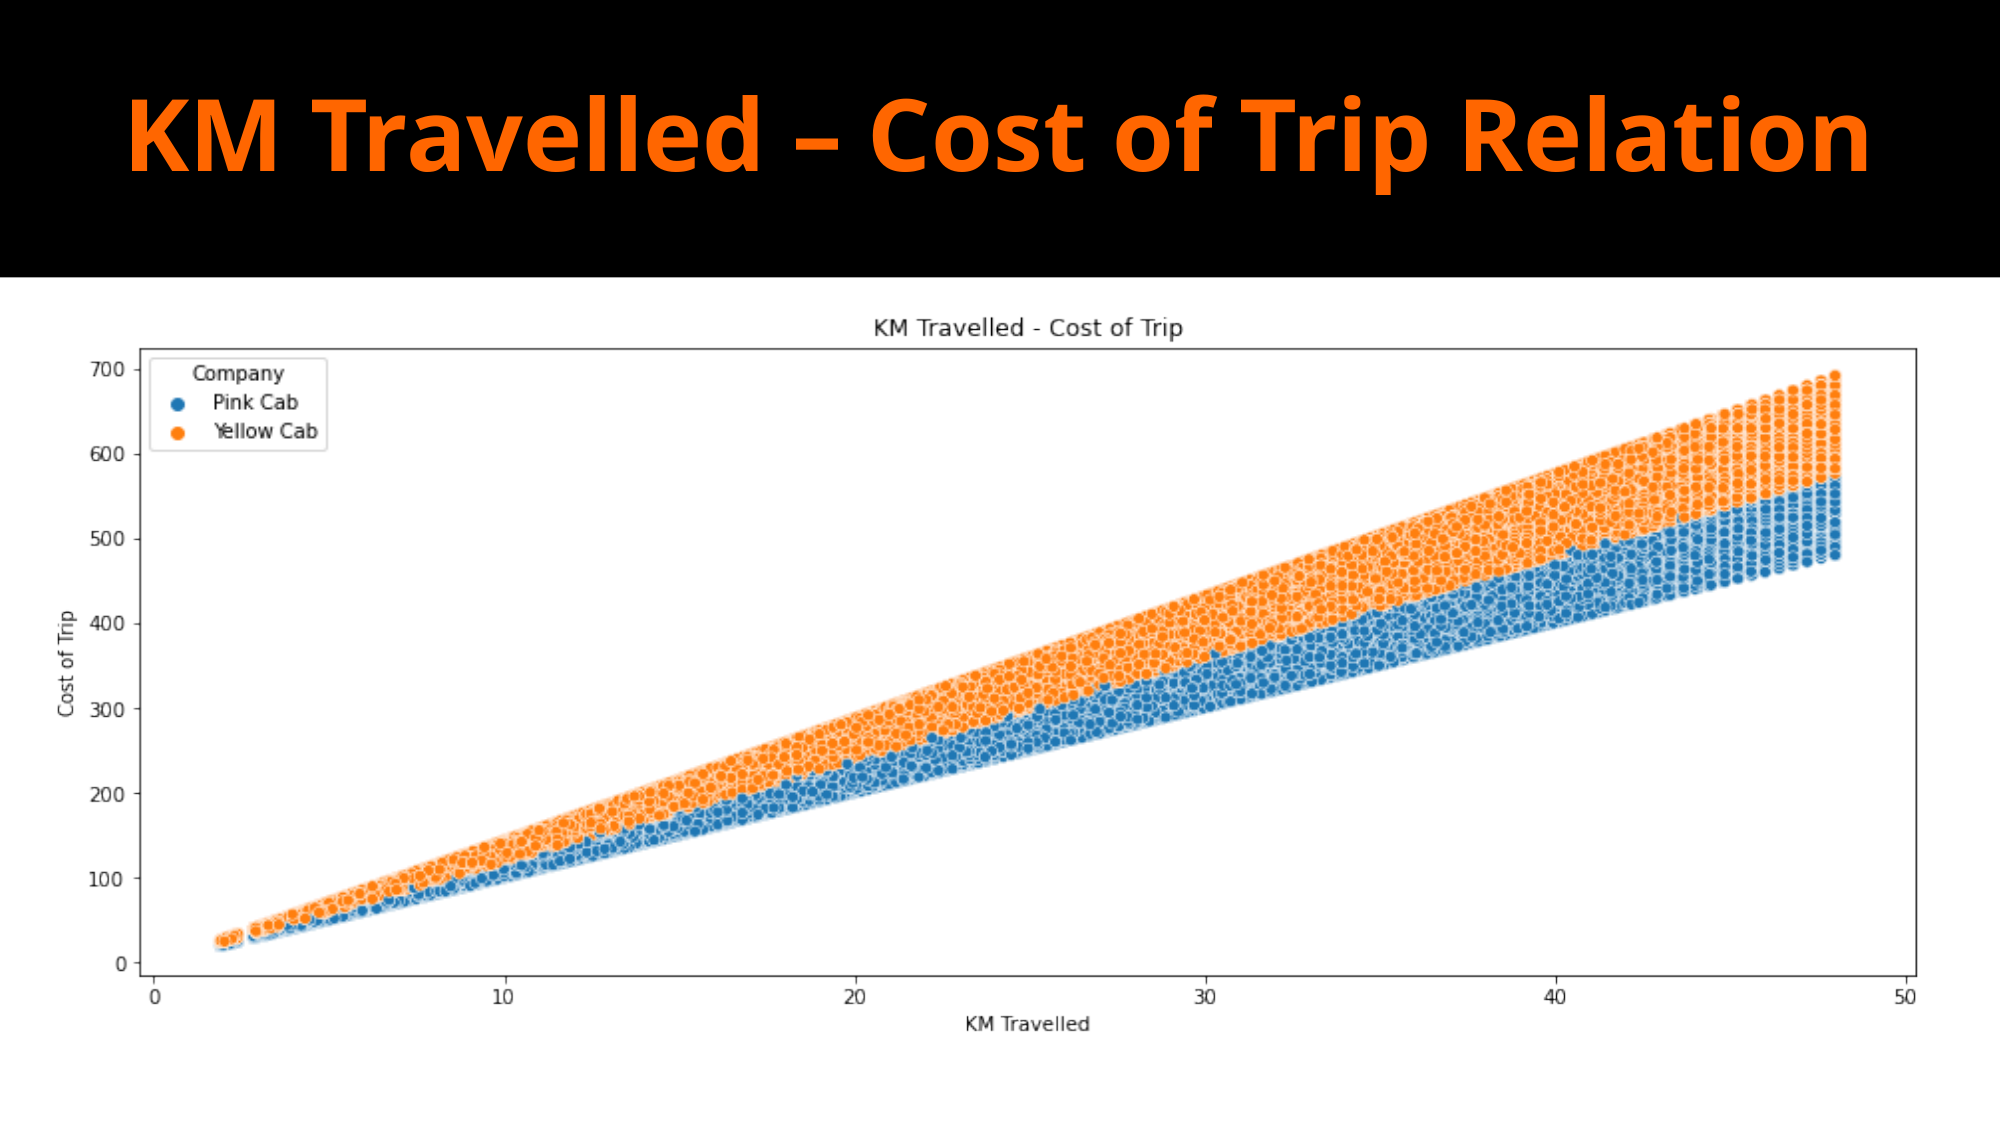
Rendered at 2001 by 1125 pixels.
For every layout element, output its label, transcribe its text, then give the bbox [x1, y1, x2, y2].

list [45, 304, 1932, 1049]
title KM Travelled – Cost of Trip Relation [0, 0, 2000, 278]
